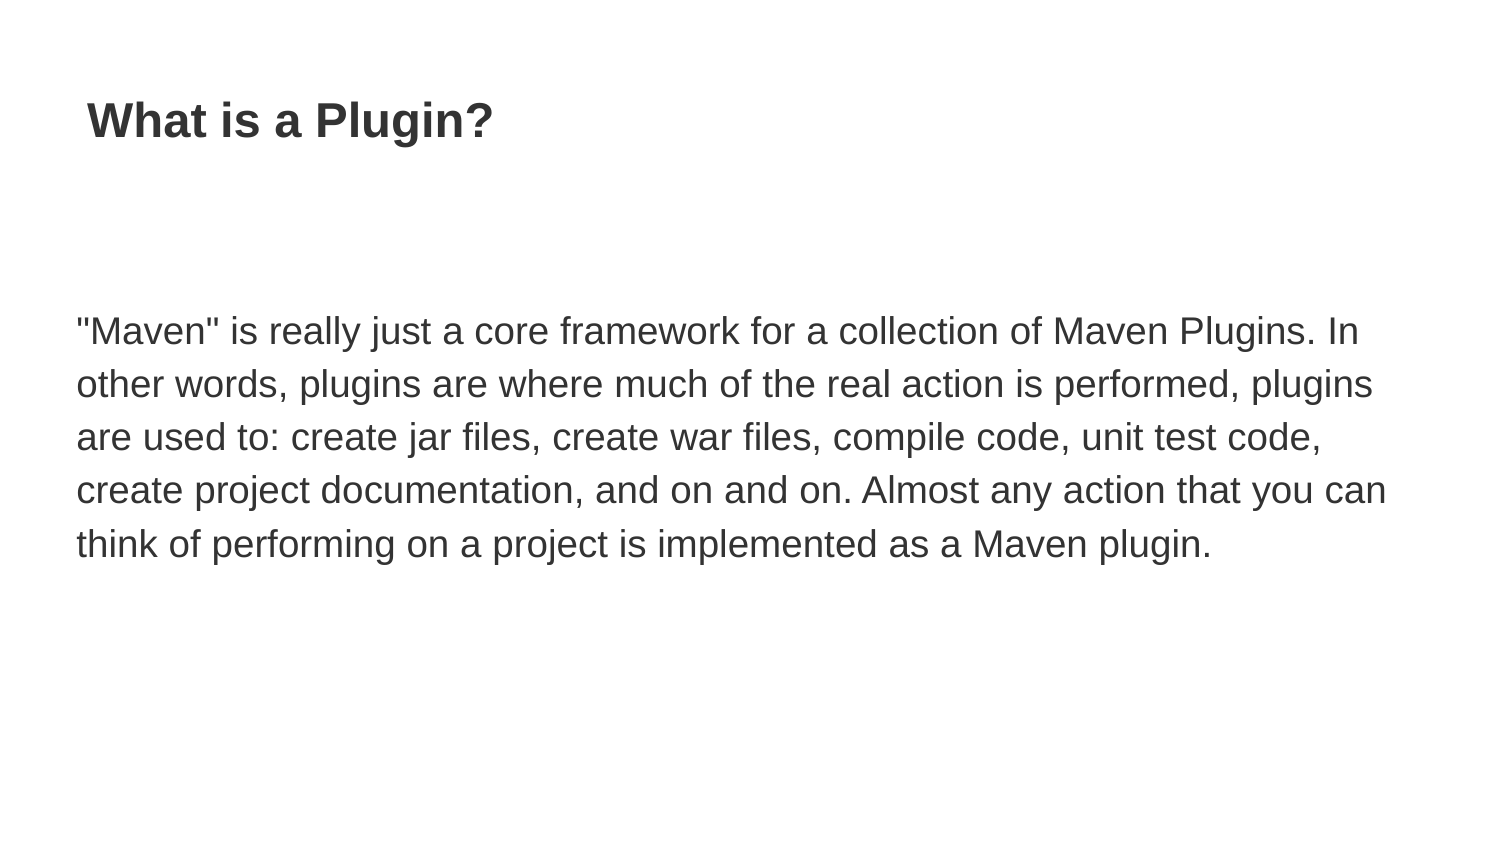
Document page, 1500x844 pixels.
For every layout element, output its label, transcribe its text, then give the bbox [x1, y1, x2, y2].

list "Maven" is really just a core framework for a collection of Maven Plugins. In other words, plugins are where much of the real action is performed, plugins are used to: create jar files, create war files, compile code, unit test code, create project documentation, and on and on. Almost any action that you can think of performing on a project is implemented as a Maven plugin. [51, 189, 1449, 750]
title What is a Plugin? [51, 72, 1449, 167]
